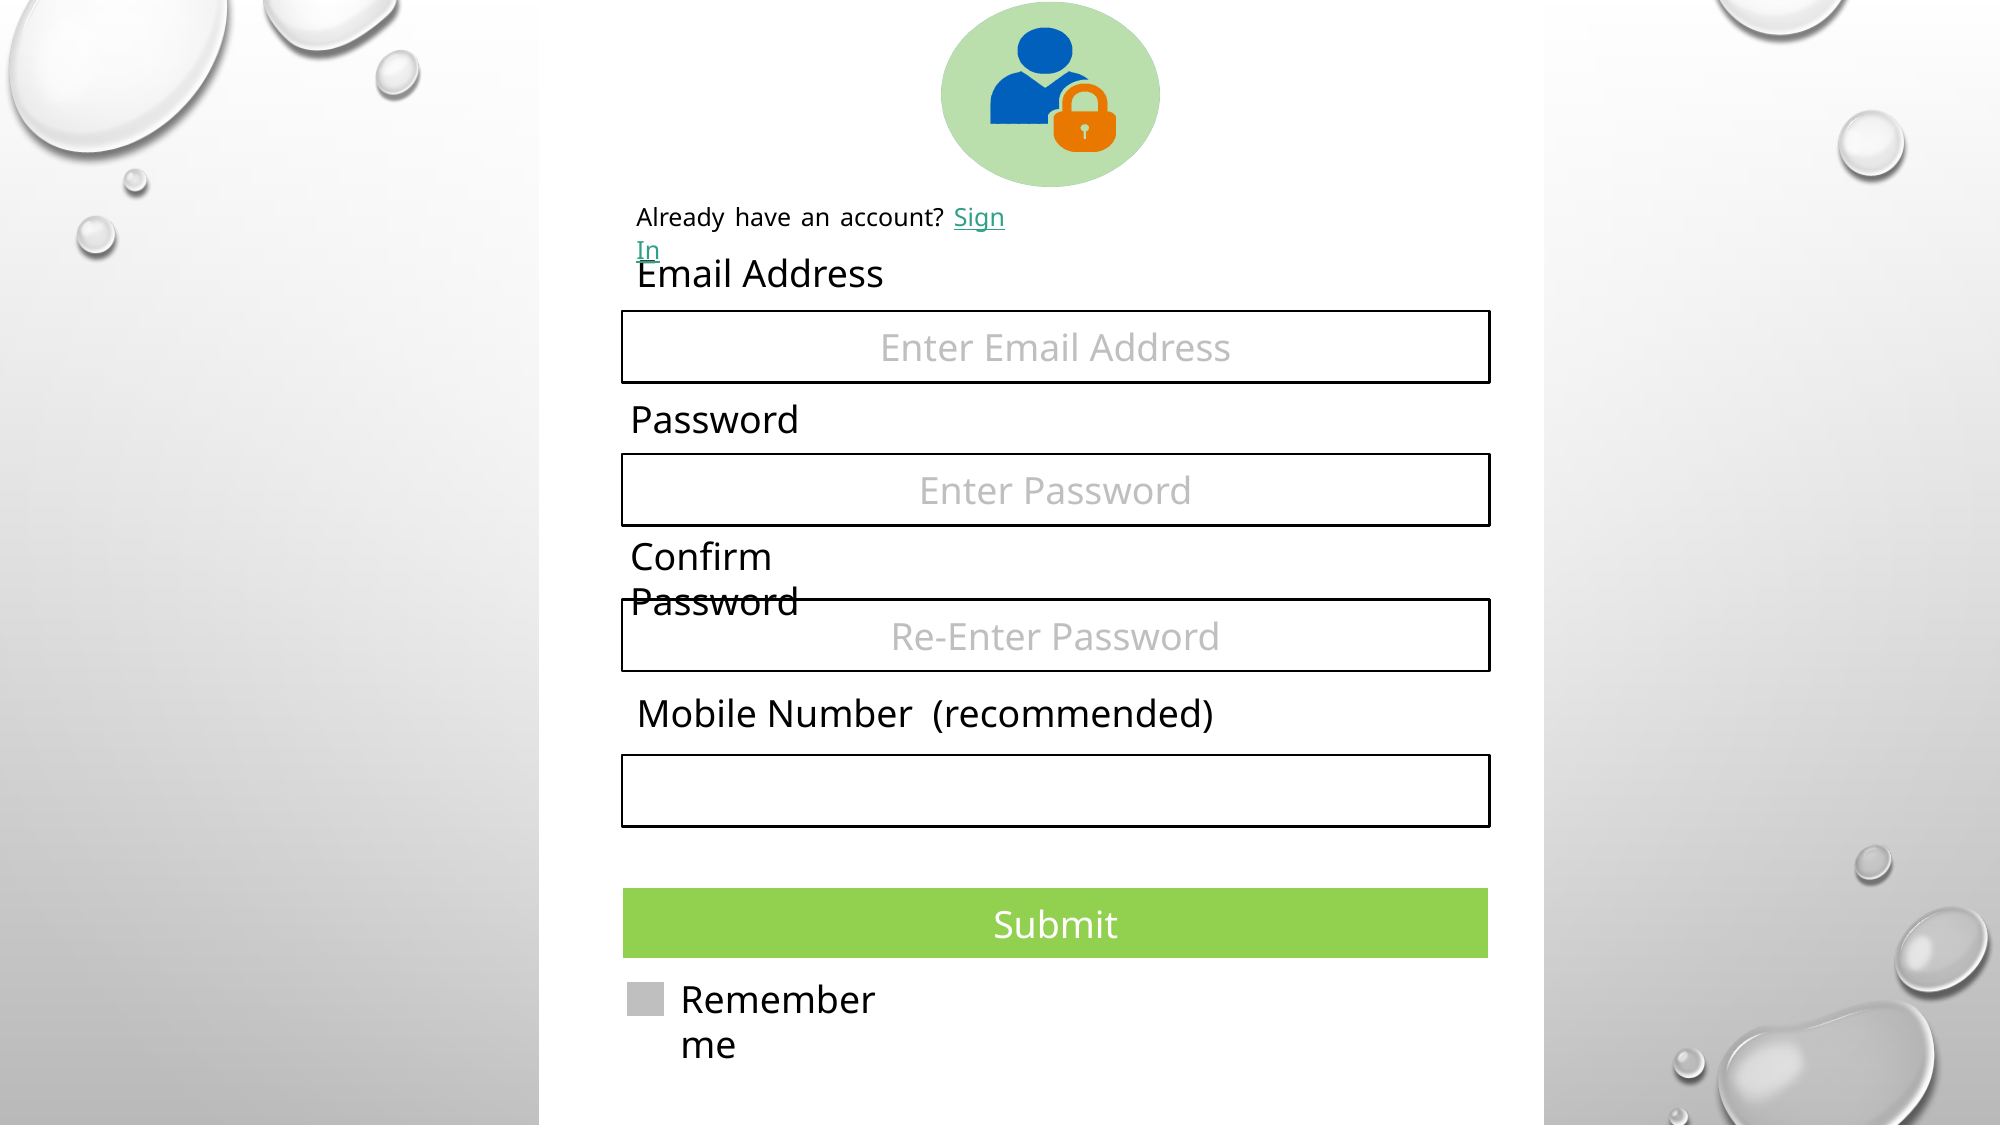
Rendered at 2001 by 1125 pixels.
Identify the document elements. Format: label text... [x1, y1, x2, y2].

text_box Confirm Password [615, 525, 920, 631]
text_box Re-Enter Password [621, 598, 1491, 672]
text_box Password [615, 388, 933, 449]
text_box [621, 754, 1491, 828]
picture [925, 0, 1173, 200]
text_box Email Address [621, 272, 962, 303]
text_box Enter Password [621, 453, 1491, 527]
text_box Submit [621, 886, 1491, 960]
text_box Remember me [665, 968, 946, 1074]
text_box [624, 979, 665, 1018]
text_box Enter Email Address [621, 310, 1491, 384]
text_box [539, 0, 1544, 1125]
picture [0, 0, 539, 1125]
picture [1544, 0, 2000, 1125]
text_box Mobile Number (recommended) [621, 682, 1490, 743]
text_box Already have an account? Sign In [621, 181, 1042, 272]
